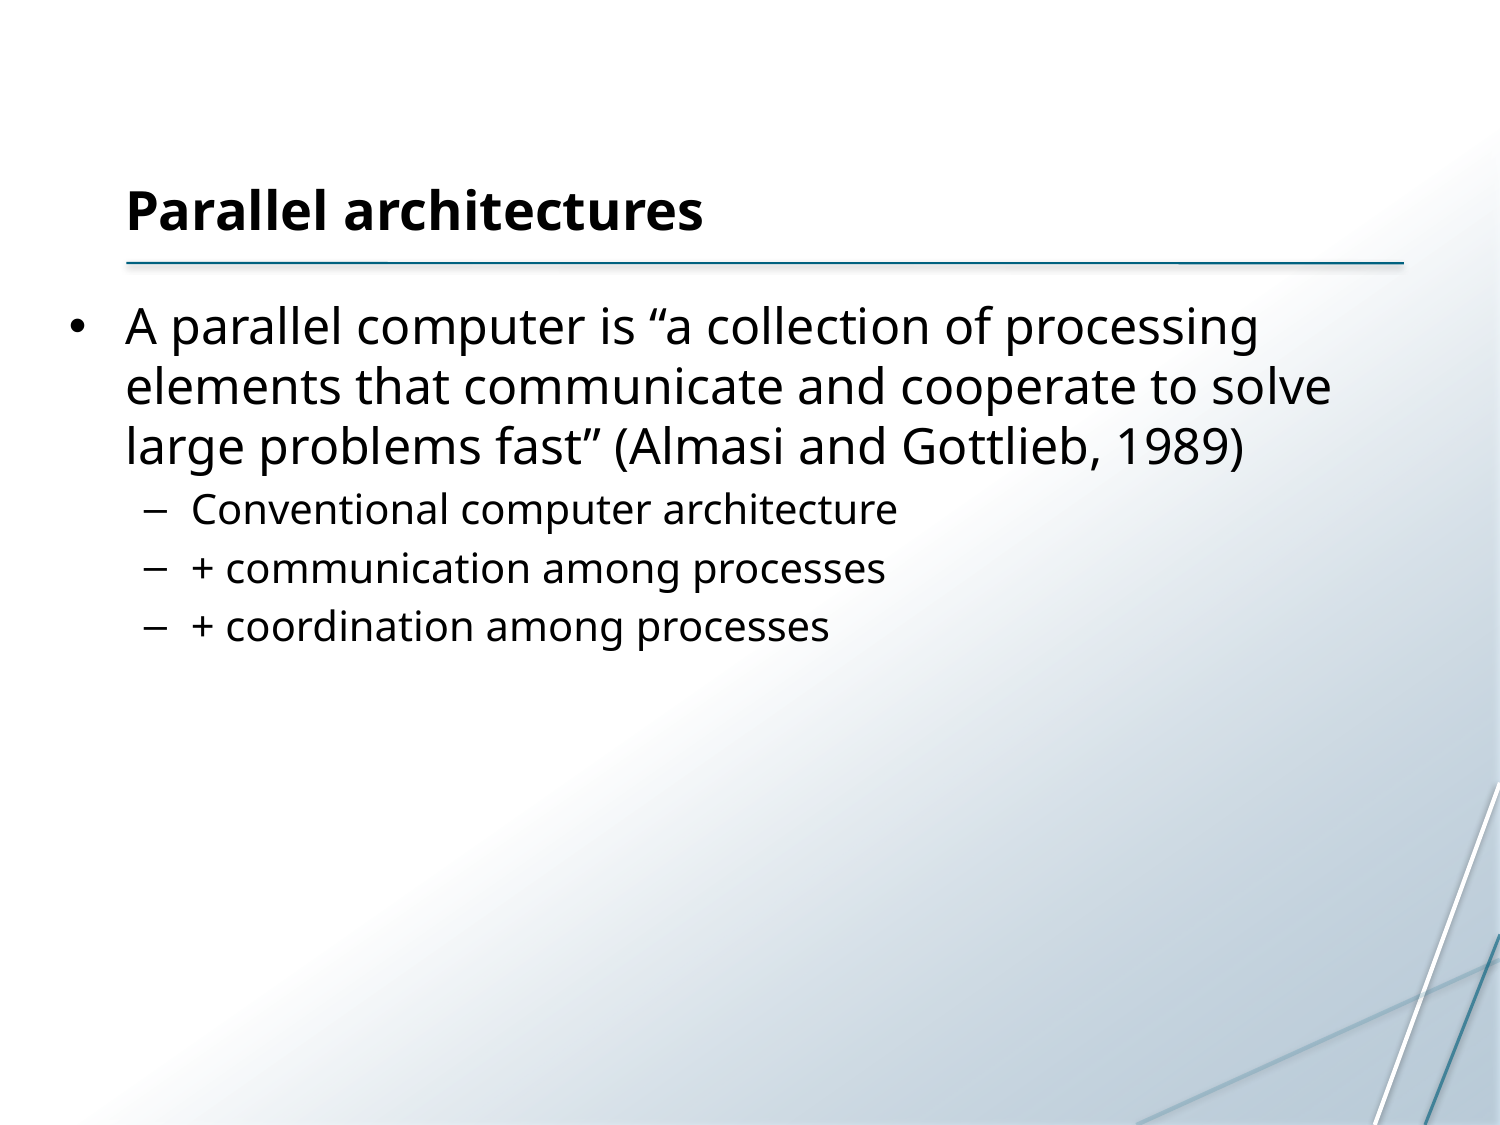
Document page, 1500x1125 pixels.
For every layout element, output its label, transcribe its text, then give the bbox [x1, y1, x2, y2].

list A parallel computer is “a collection of processing elements that communicate and cooperate to solve large problems fast” (Almasi and Gottlieb, 1989) Conventional computer architecture + communication among processes + coordination among processes [54, 287, 1404, 1005]
title Parallel architectures [109, 49, 1403, 249]
